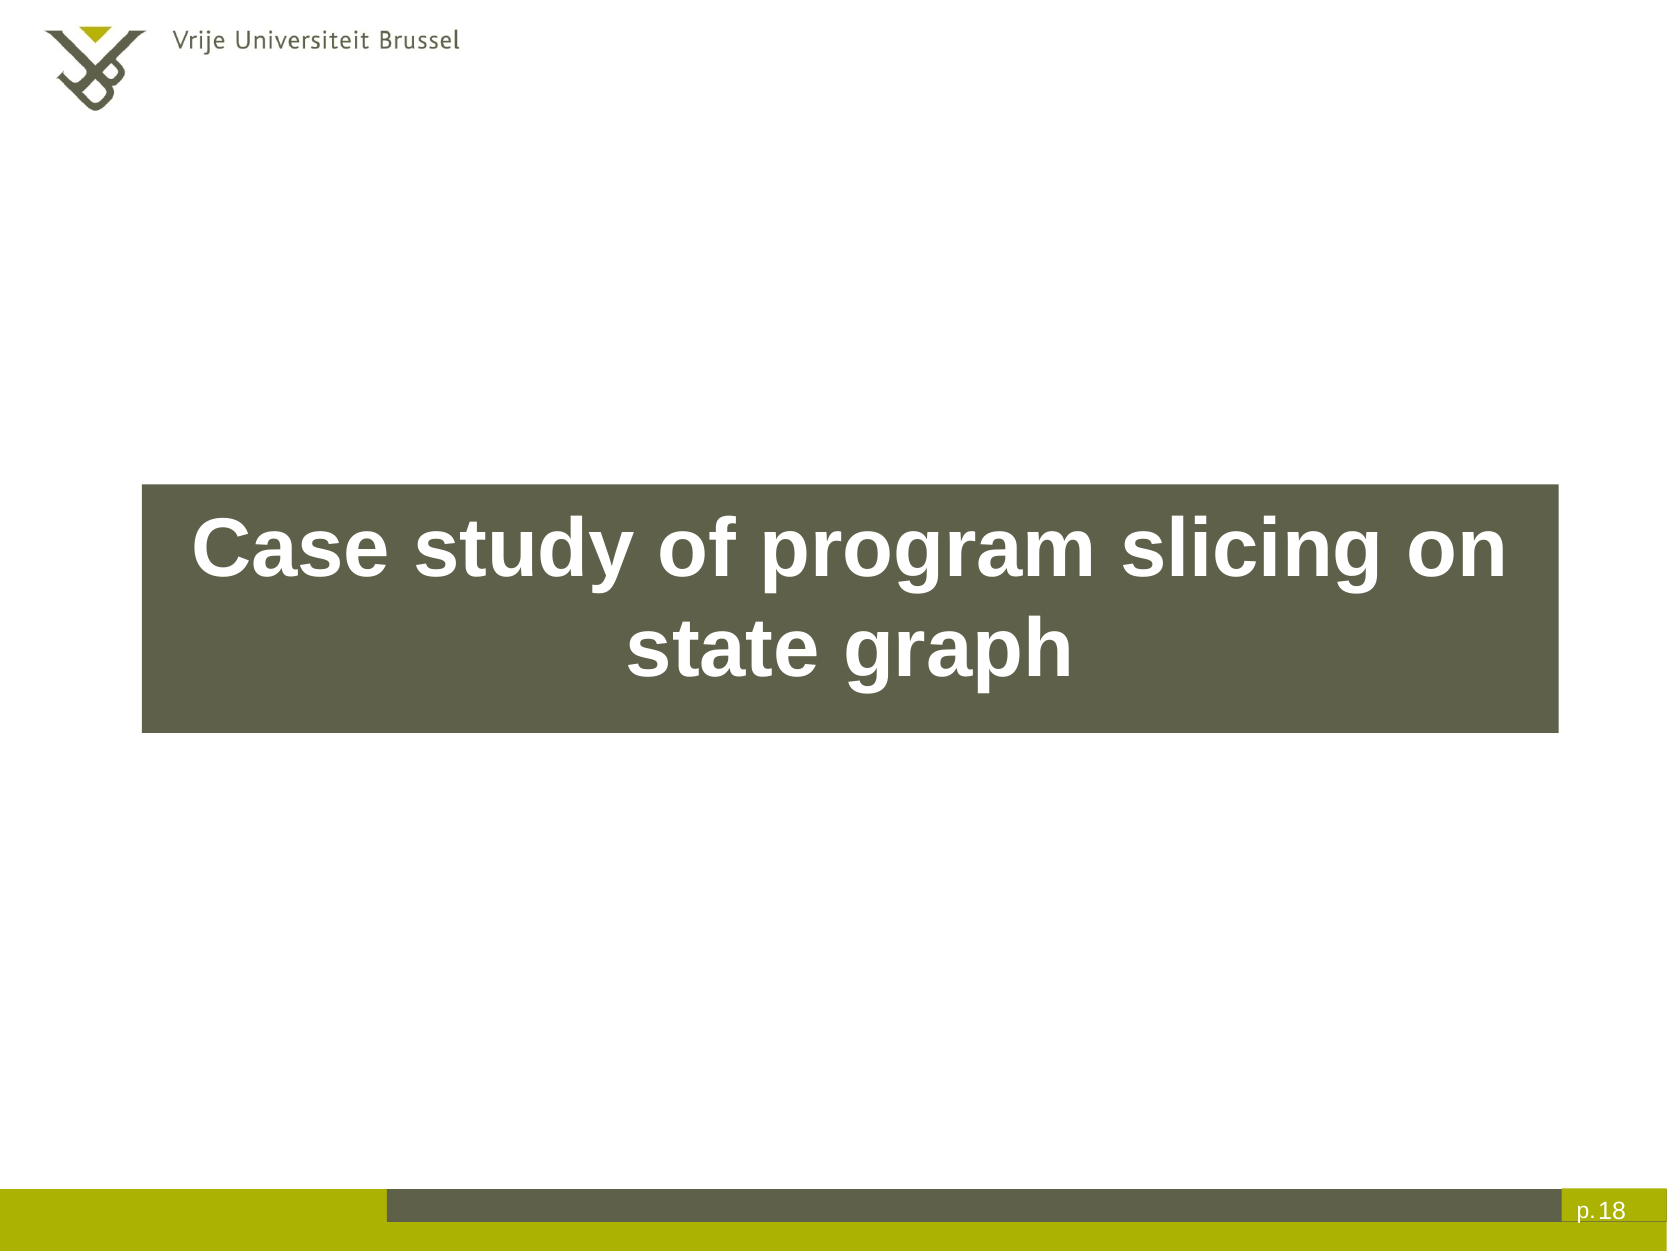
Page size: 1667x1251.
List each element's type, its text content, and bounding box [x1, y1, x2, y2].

text_box 18 [1583, 1187, 1667, 1250]
picture [38, 14, 462, 111]
title Case study of program slicing on state graph [141, 483, 1560, 734]
